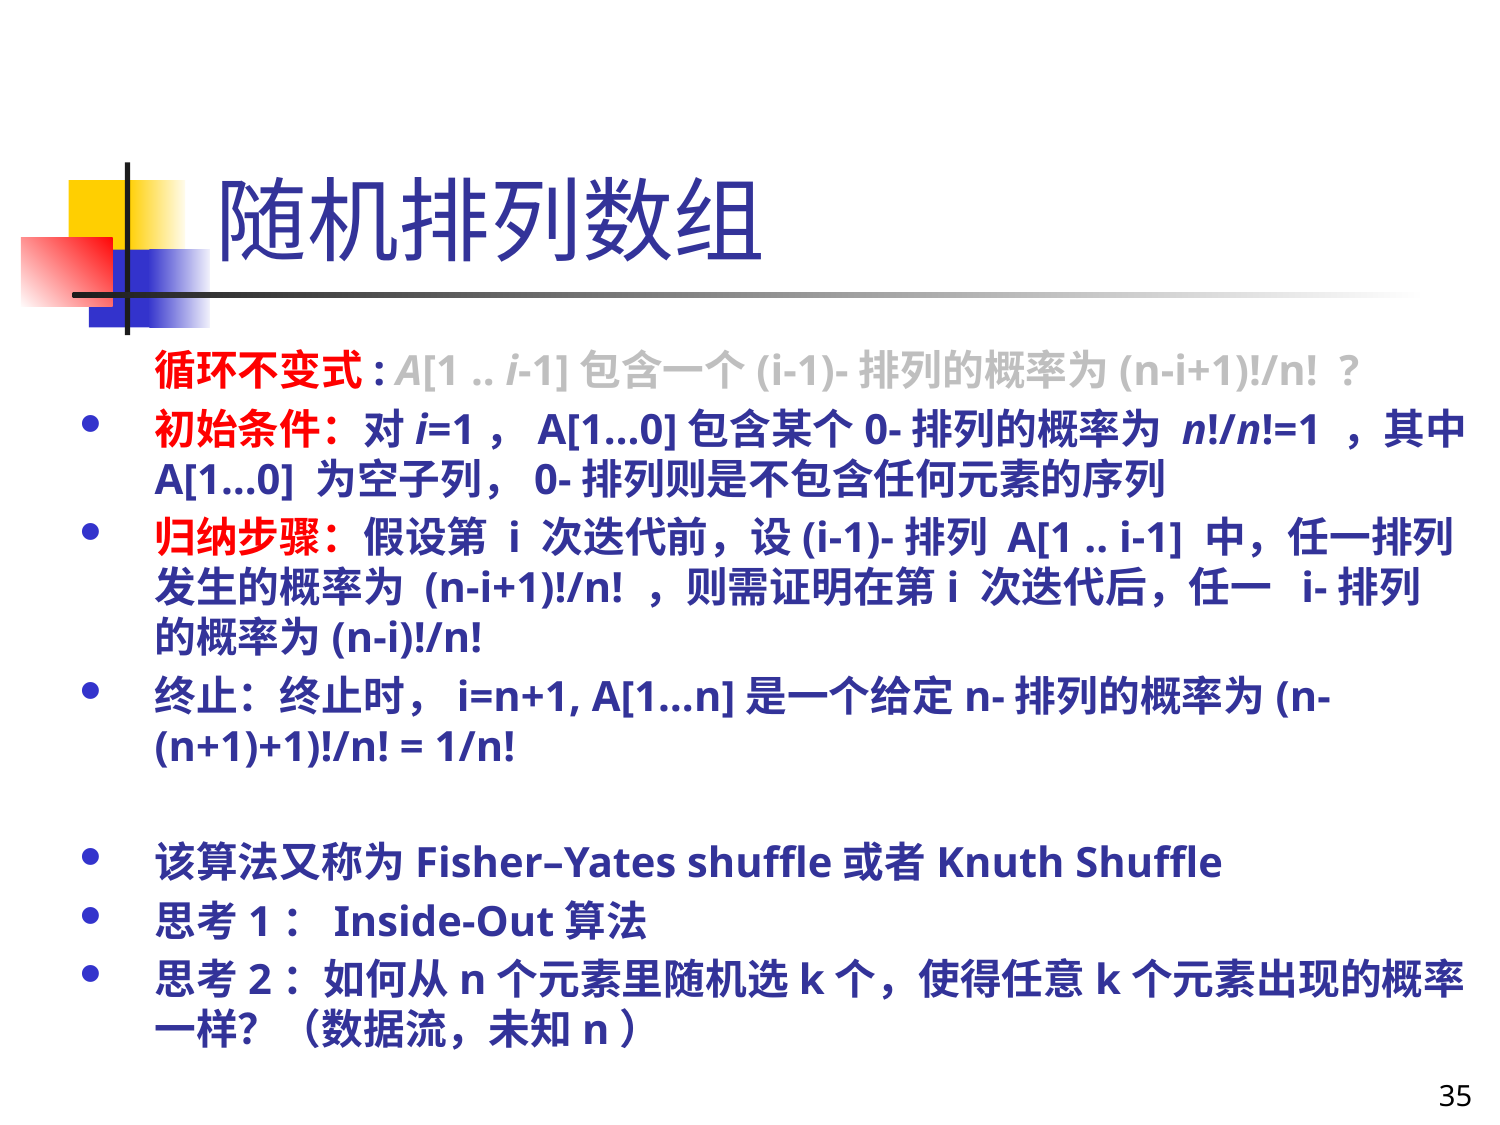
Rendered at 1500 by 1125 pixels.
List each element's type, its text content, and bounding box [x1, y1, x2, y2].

text_box 随机排列数组 [200, 155, 1479, 343]
text_box 循环不变式: A[1 .. i-1]包含一个(i-1)-排列的概率为(n-i+1)!/n! ? 初始条件：对i=1，A[1…0]包含某个0-排列的概率为 n!/n!=1 ，其中A[1…0] 为空子列，0-排列则是不包含任何元素的序列 归纳步骤：假设第 i 次迭代前，设(i-1)-排列 A[1 .. i-1] 中，任一排列发生的概率为 (n-i+1)!/n! ，则需证明在第i 次迭代后，任一 i-排列 的概率为(n-i)!/n! 终止：终止时，i=n+1, A[1…n]是一个给定n-排列的概率为(n-(n+1)+1)!/n! = 1/n! 该算法又称为Fisher–Yates shuffle或者Knuth Shuffle 思考1：Inside-Out算法 思考2：如何从n个元素里随机选k个，使得任意k个元素出现的概率一样？（数据流，未知n） [64, 336, 1483, 1071]
slide_number 35 [1174, 1049, 1488, 1125]
